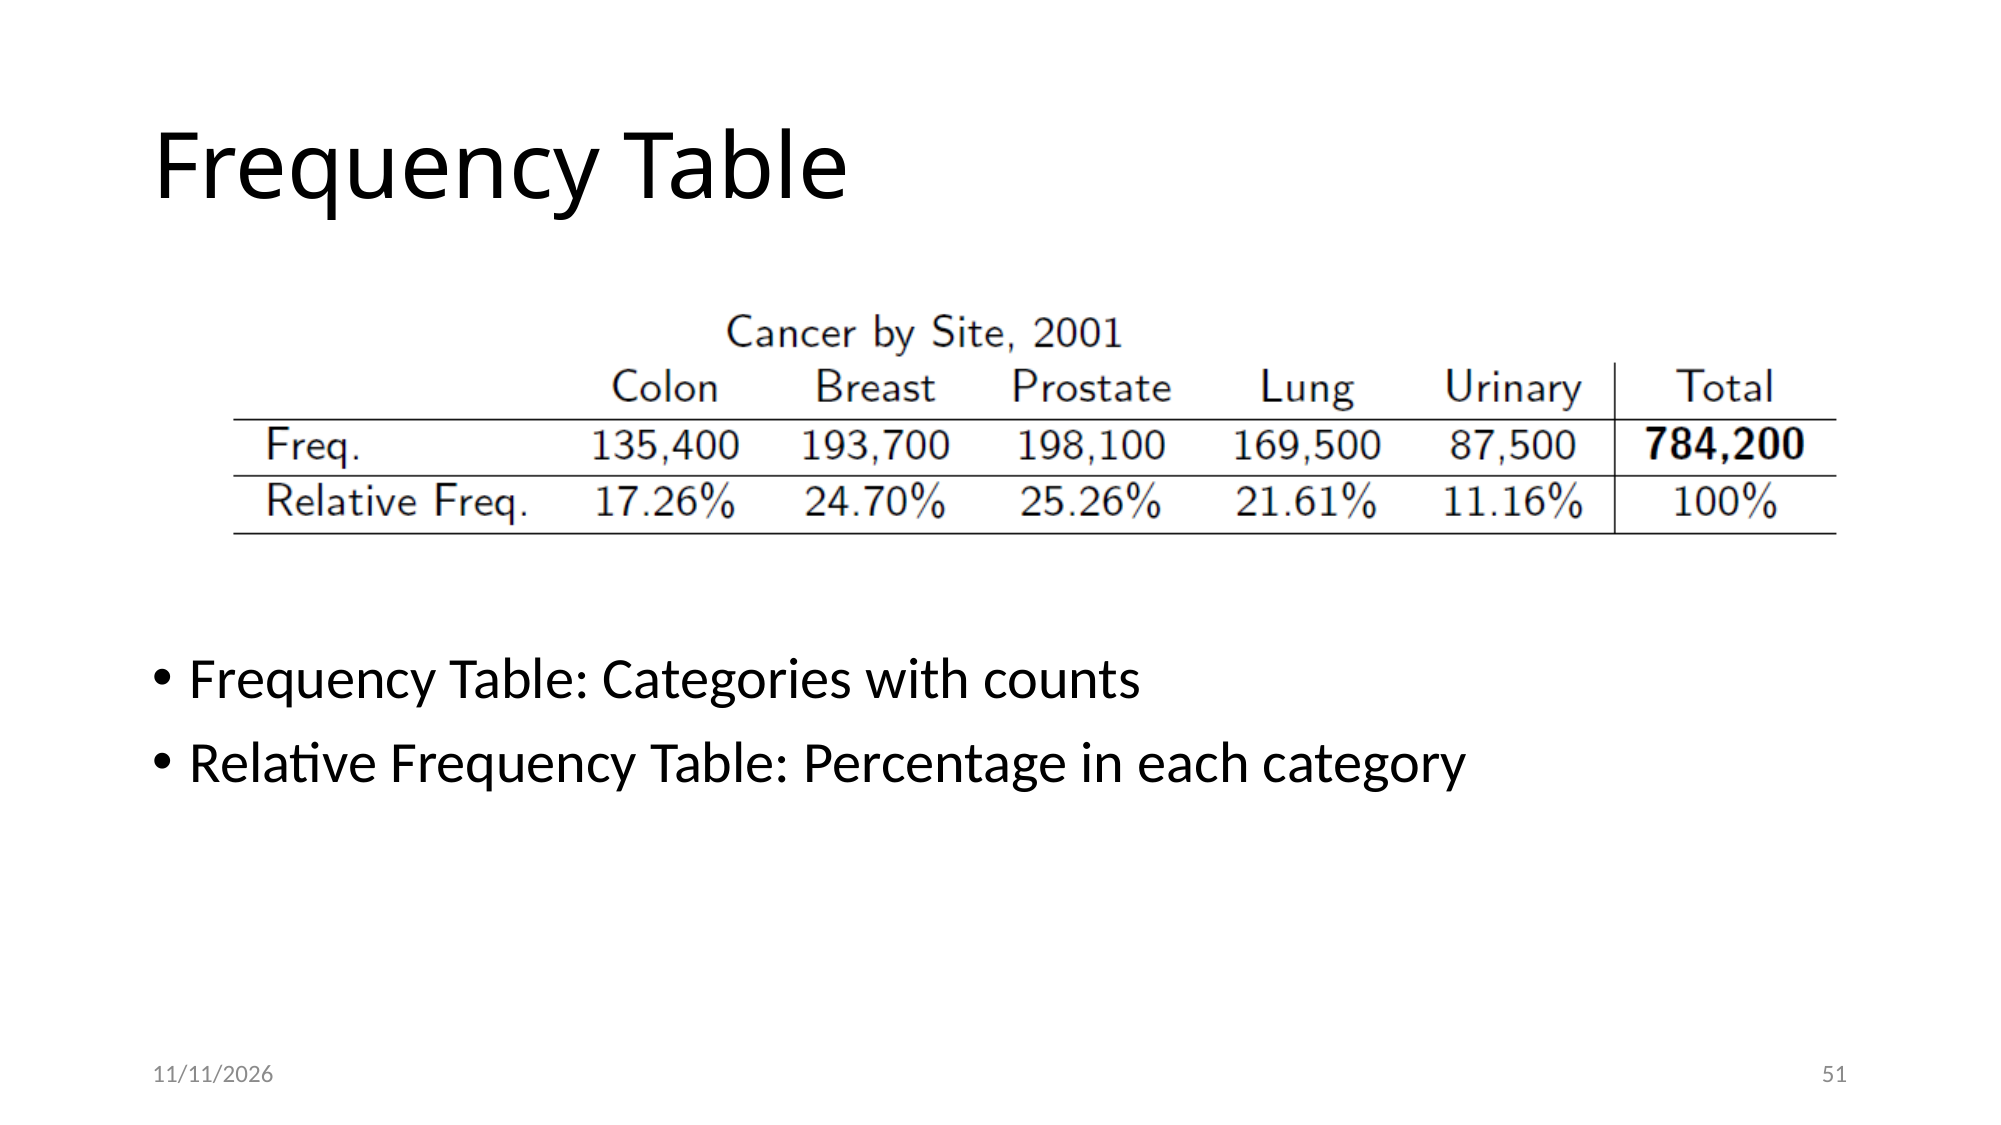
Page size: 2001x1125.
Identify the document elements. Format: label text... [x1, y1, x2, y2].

picture [215, 277, 1858, 604]
slide_number 51 [1412, 1042, 1863, 1103]
title Frequency Table [137, 59, 1863, 278]
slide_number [137, 1042, 588, 1103]
list Frequency Table: Categories with counts Relative Frequency Table: Percentage in each category [137, 299, 1863, 1014]
